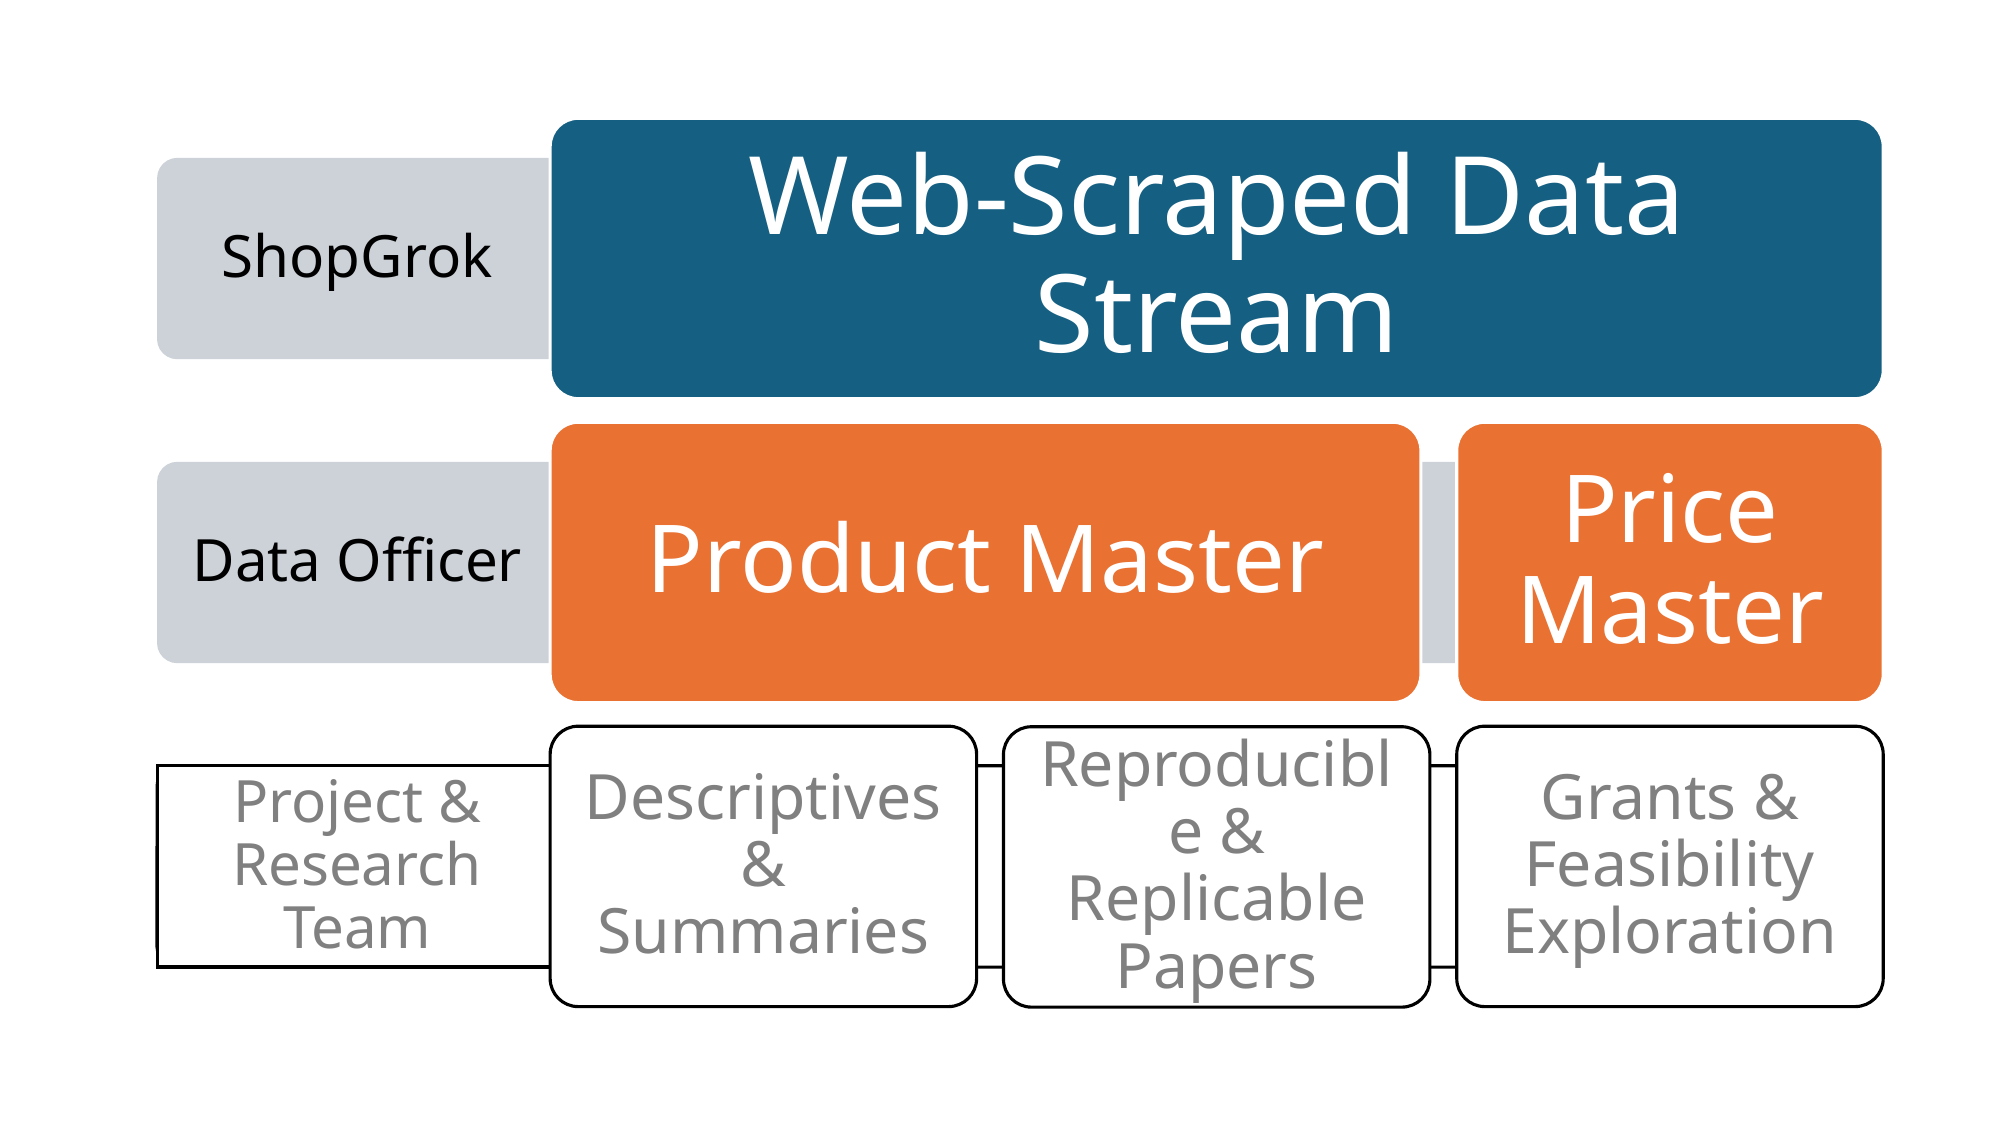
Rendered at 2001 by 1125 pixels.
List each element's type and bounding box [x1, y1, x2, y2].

text_box [156, 117, 1884, 1008]
